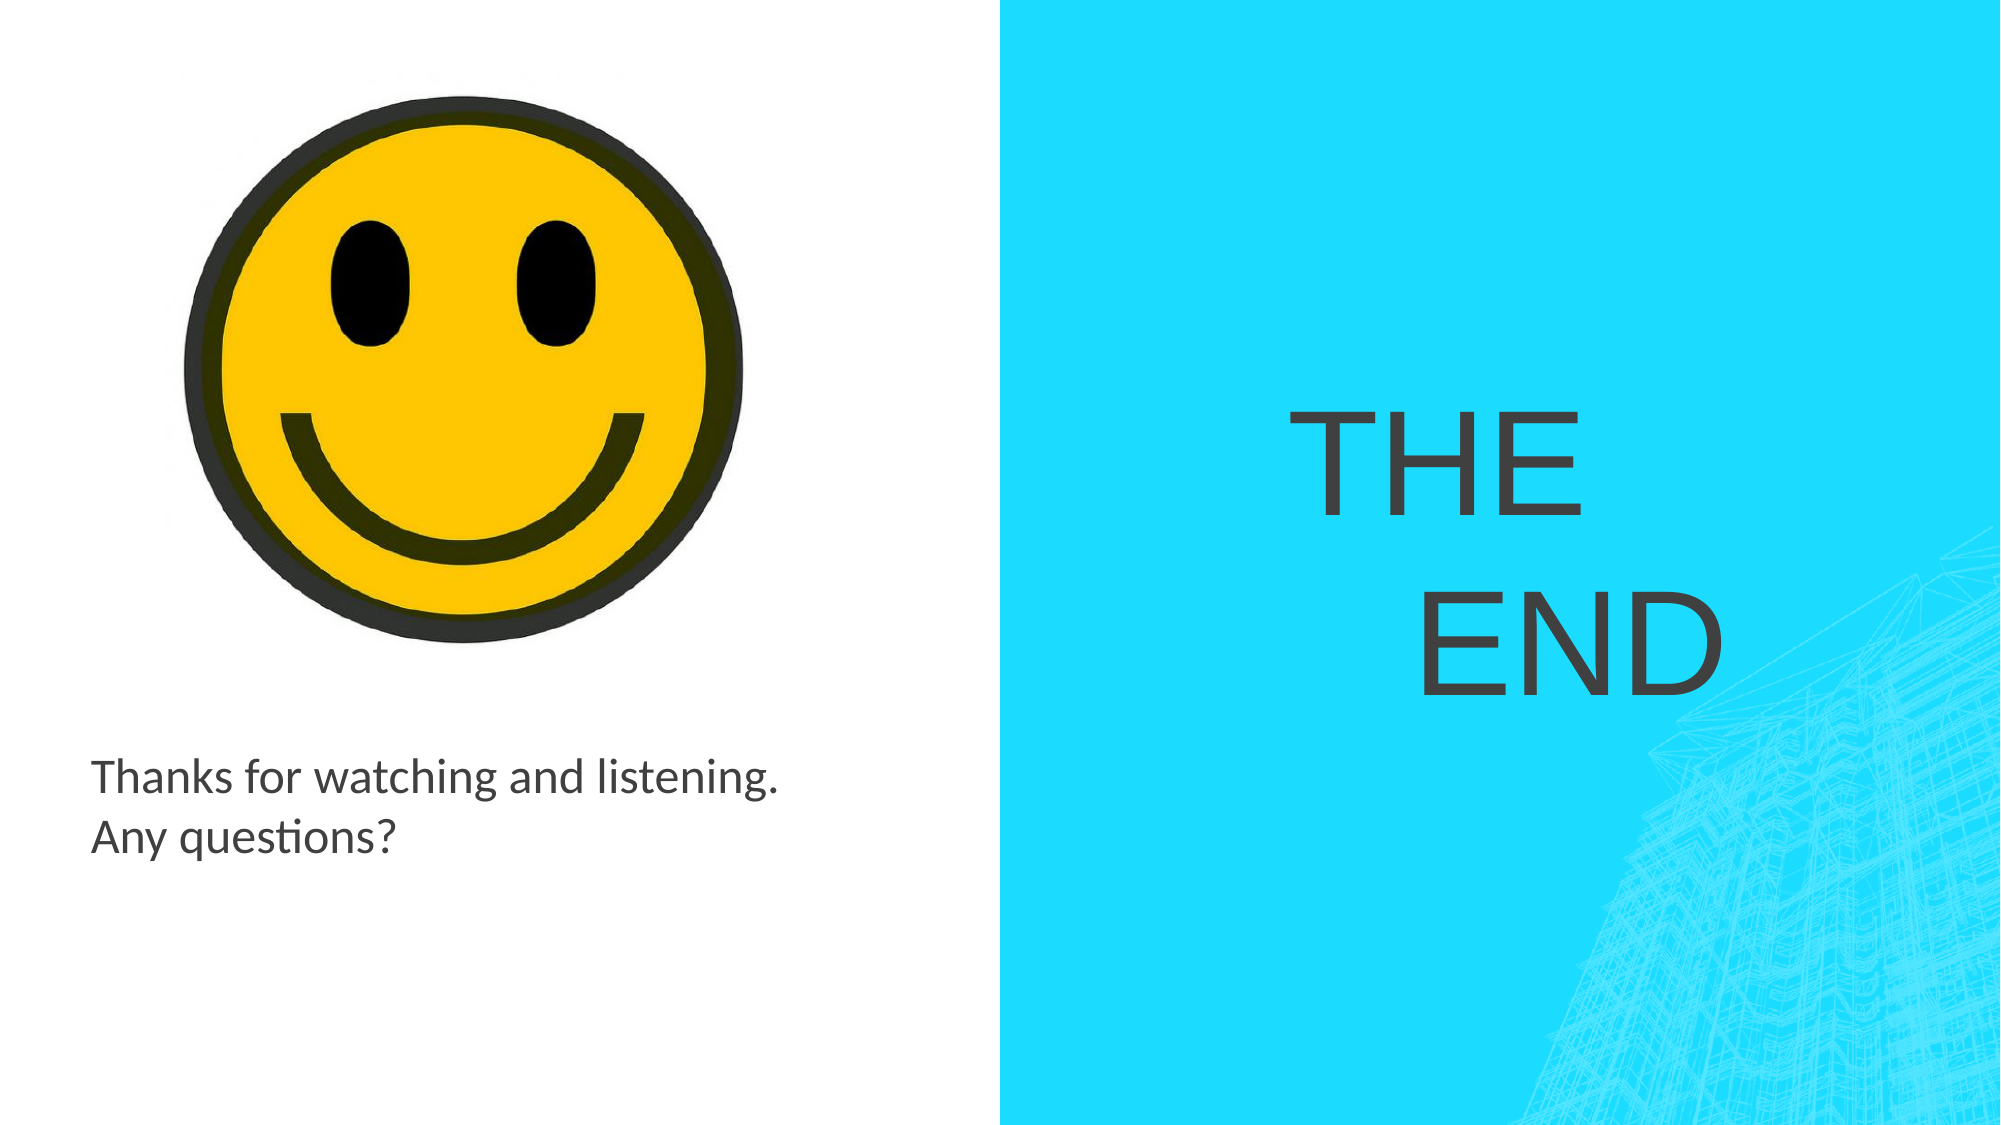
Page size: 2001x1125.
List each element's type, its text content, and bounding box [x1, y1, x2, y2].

picture [1000, 0, 2001, 1125]
picture [163, 70, 762, 668]
text_box THE END [1272, 357, 1750, 737]
text_box Thanks for watching and listening. Any questions? [75, 736, 918, 1055]
